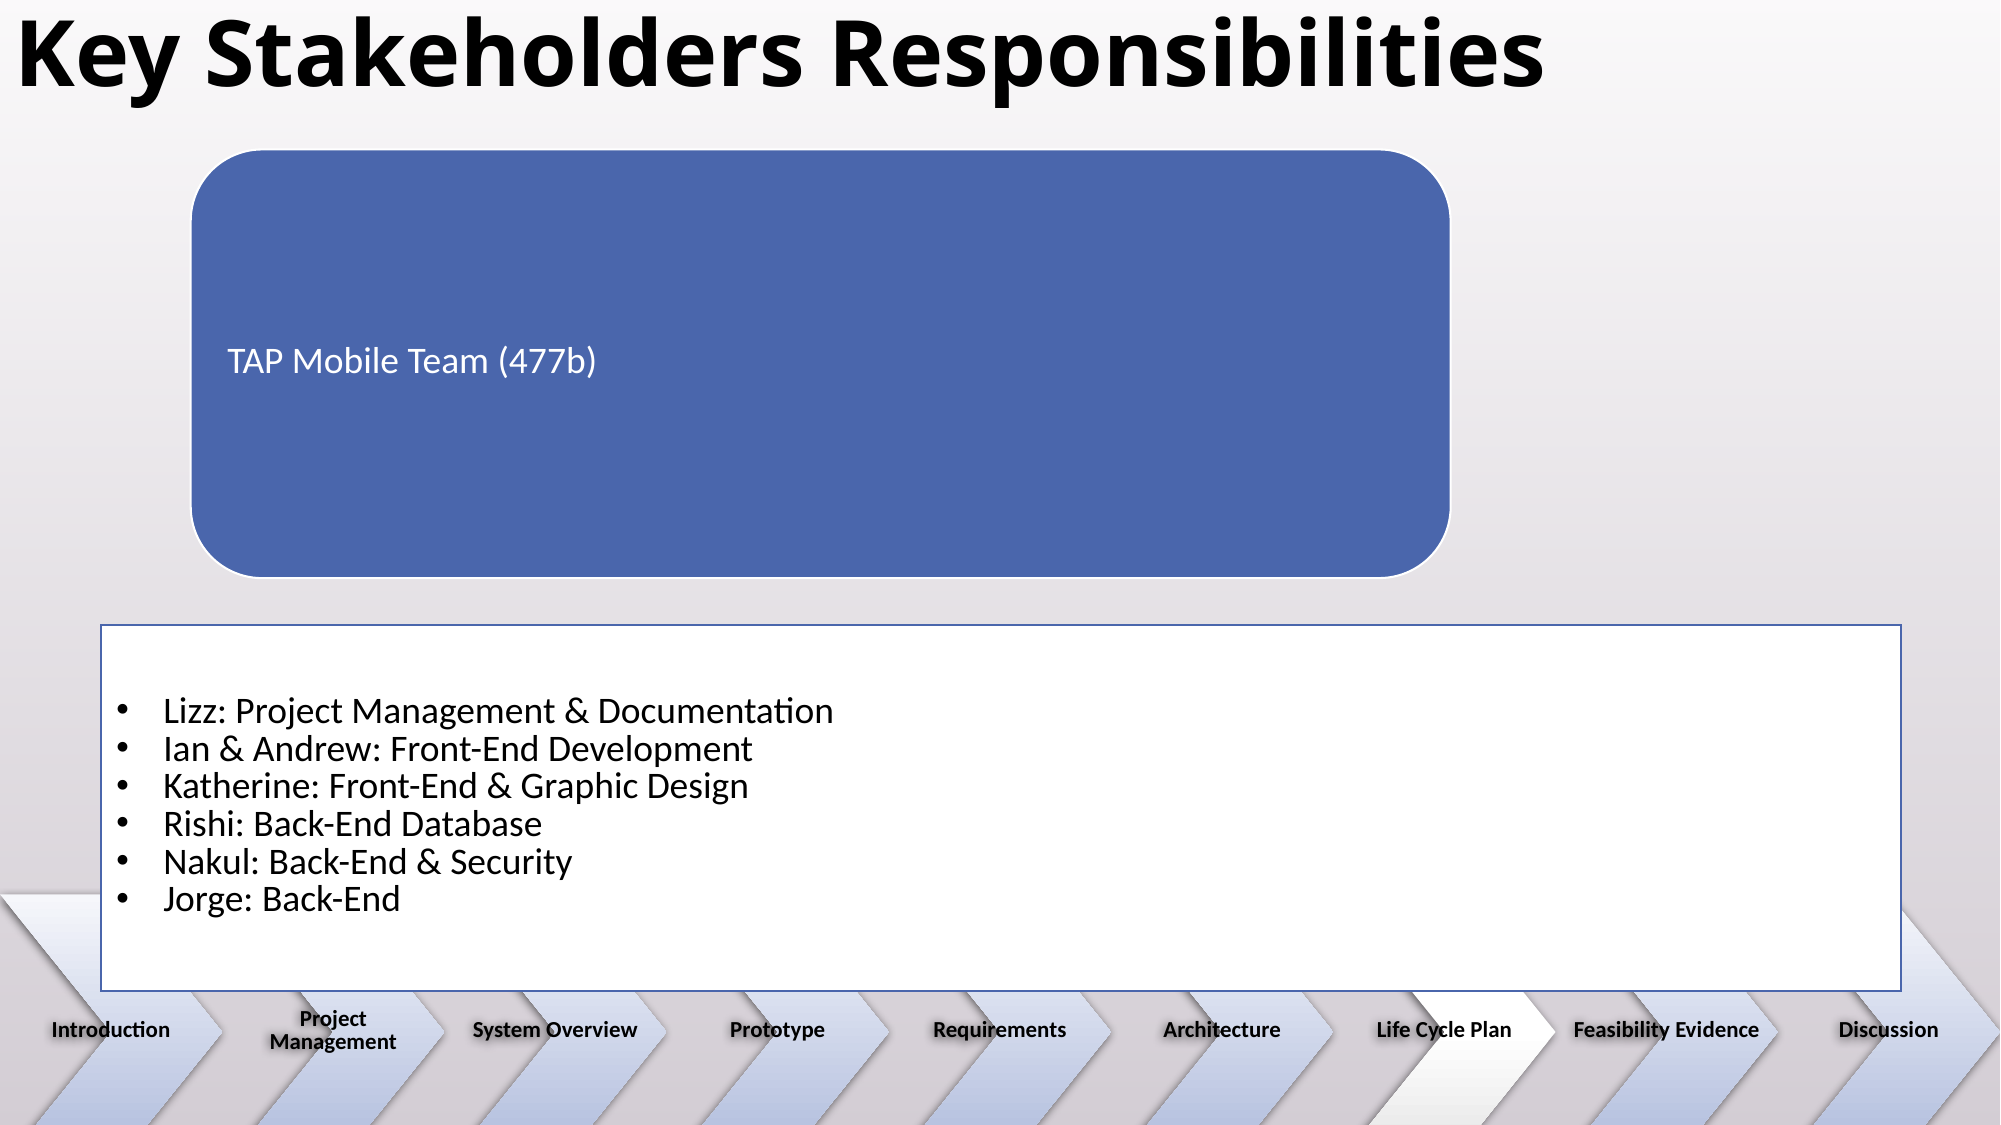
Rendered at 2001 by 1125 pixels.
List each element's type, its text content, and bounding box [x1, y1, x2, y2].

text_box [100, 102, 1901, 992]
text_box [0, 894, 2000, 1125]
title Key Stakeholders Responsibilities [0, 0, 1725, 218]
